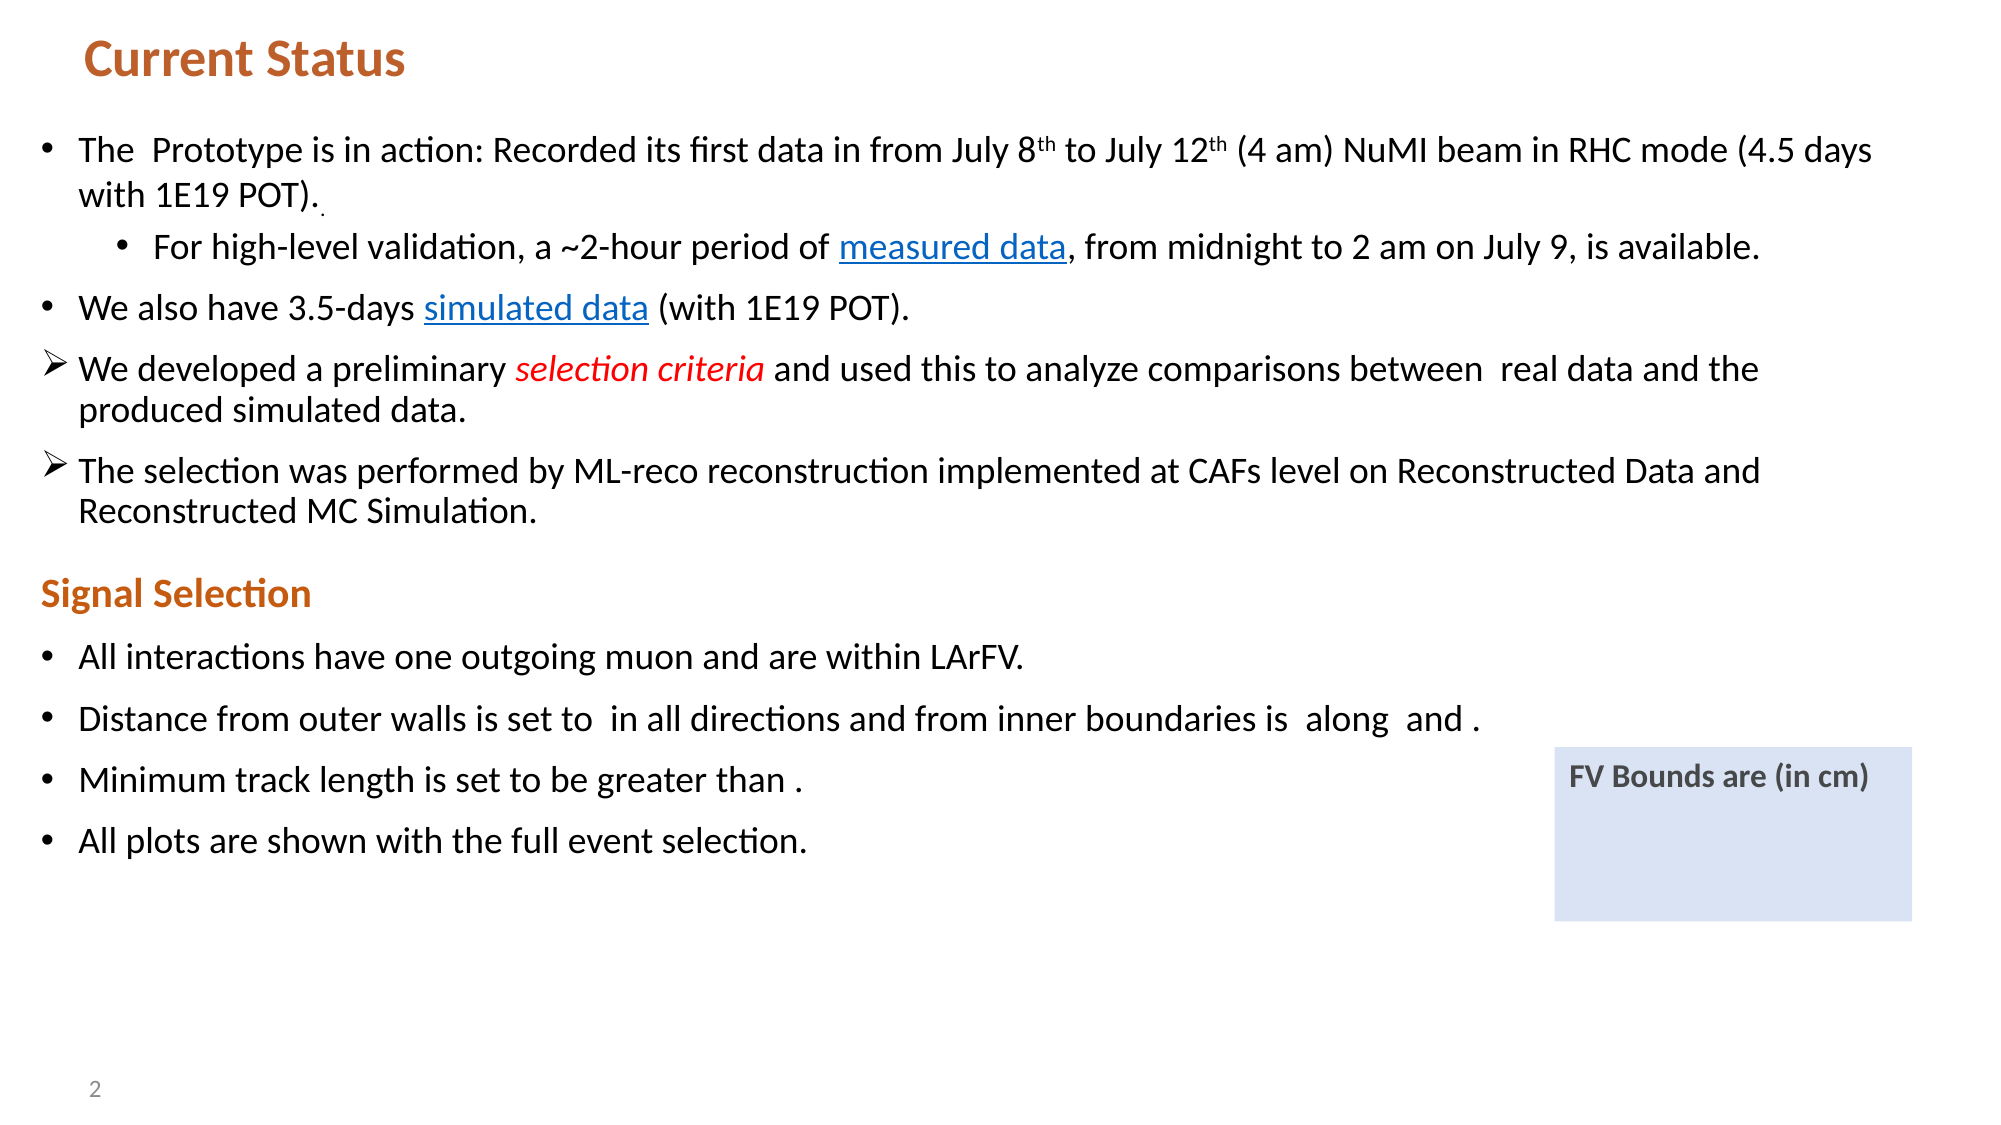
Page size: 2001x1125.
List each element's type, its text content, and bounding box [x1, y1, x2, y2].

text_box 2 [0, 1057, 117, 1118]
title Current Status [69, 21, 1913, 98]
